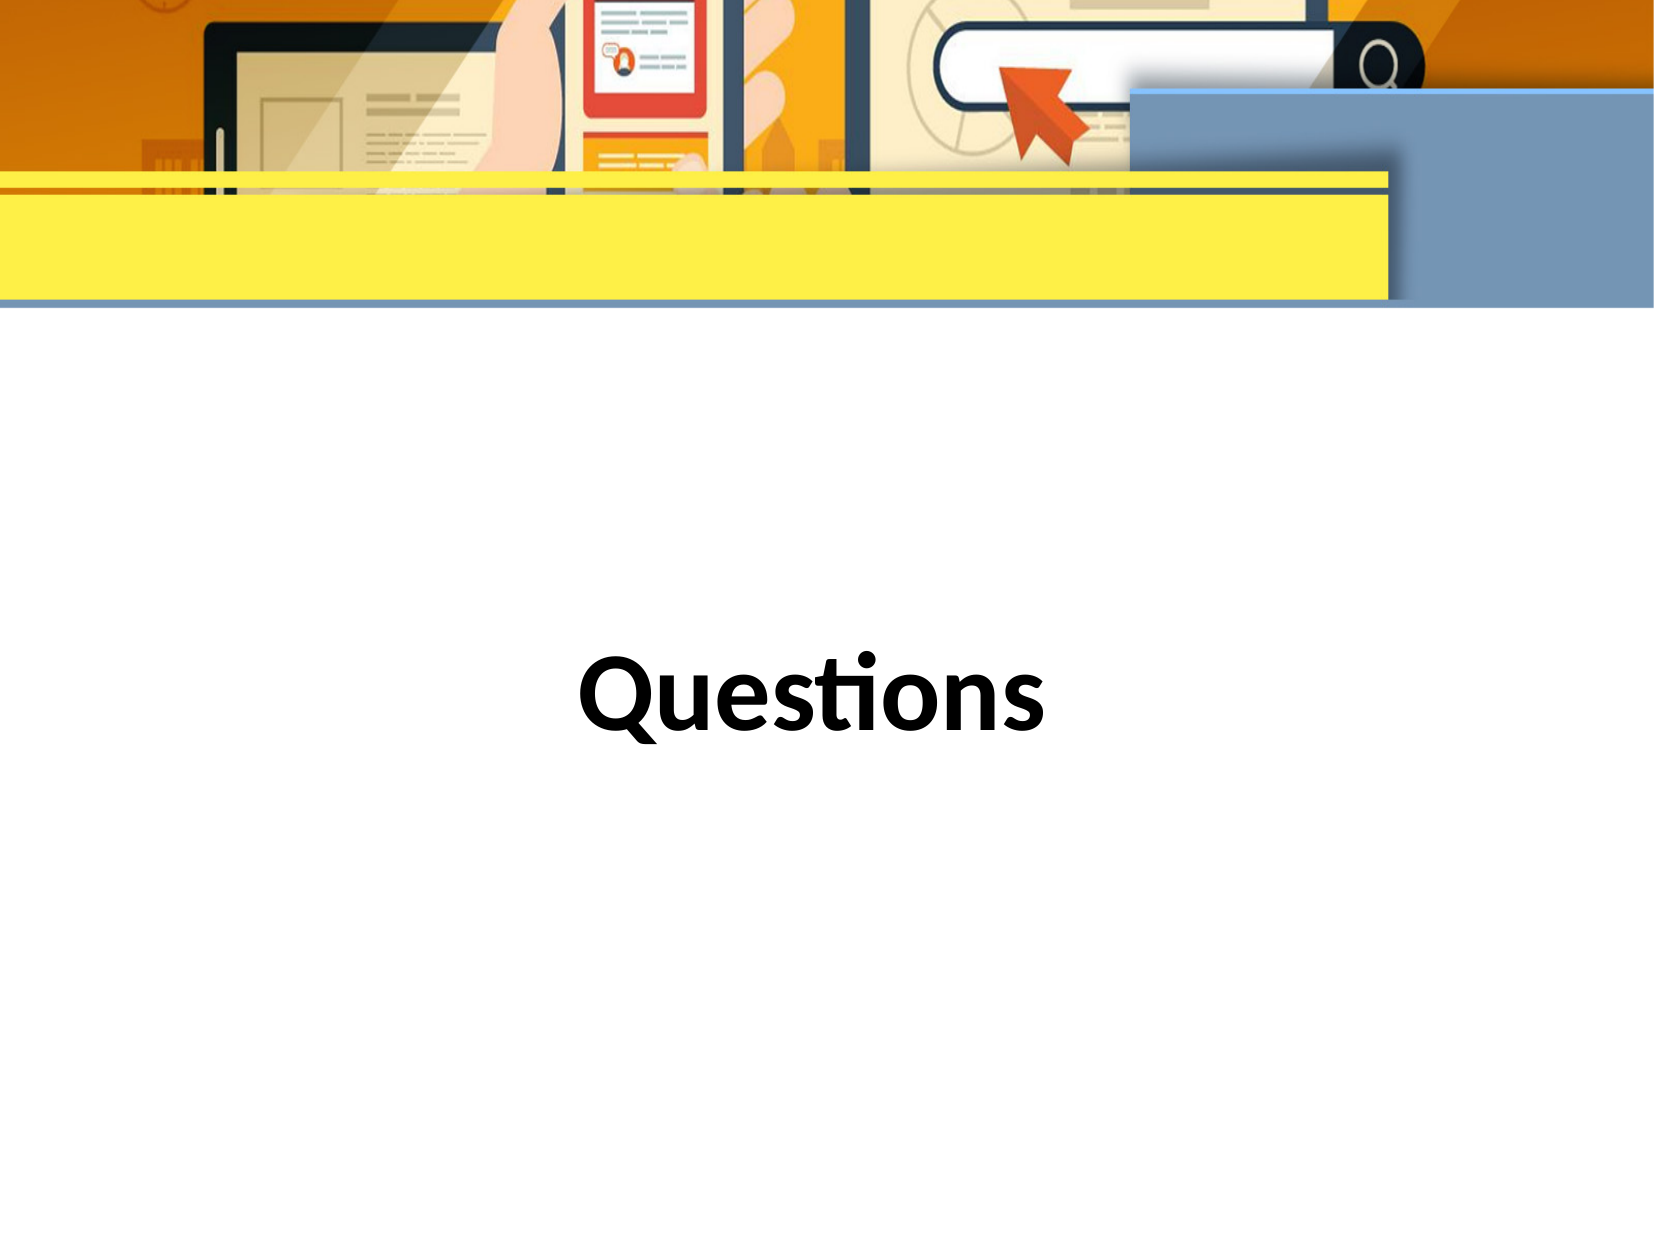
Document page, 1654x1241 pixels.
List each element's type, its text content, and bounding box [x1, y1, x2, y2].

picture [0, 0, 1654, 1241]
text_box Questions [147, 610, 1477, 886]
